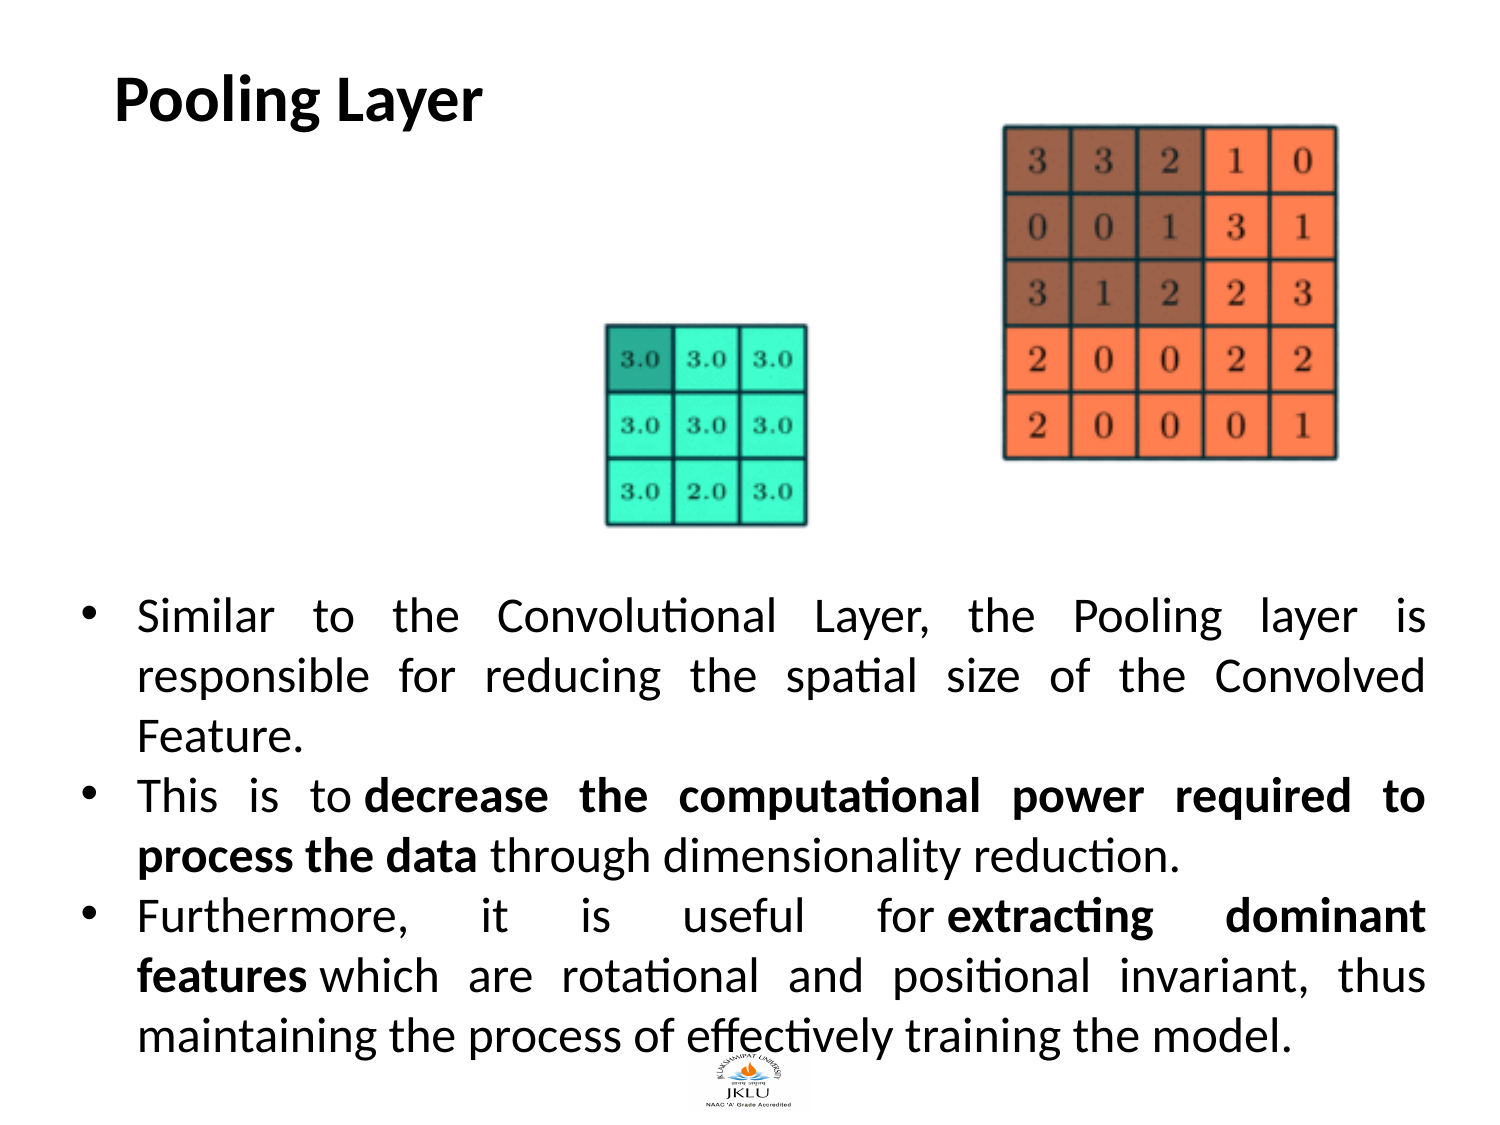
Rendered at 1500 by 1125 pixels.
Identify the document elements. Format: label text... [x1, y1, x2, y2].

text_box Similar to the Convolutional Layer, the Pooling layer is responsible for reducing the spatial size of the Convolved Feature. This is to decrease the computational power required to process the data through dimensionality reduction. Furthermore, it is useful for extracting dominant features which are rotational and positional invariant, thus maintaining the process of effectively training the model. [65, 575, 1442, 1070]
picture [528, 48, 1416, 605]
text_box Pooling Layer [99, 46, 529, 142]
picture [687, 1070, 812, 1113]
